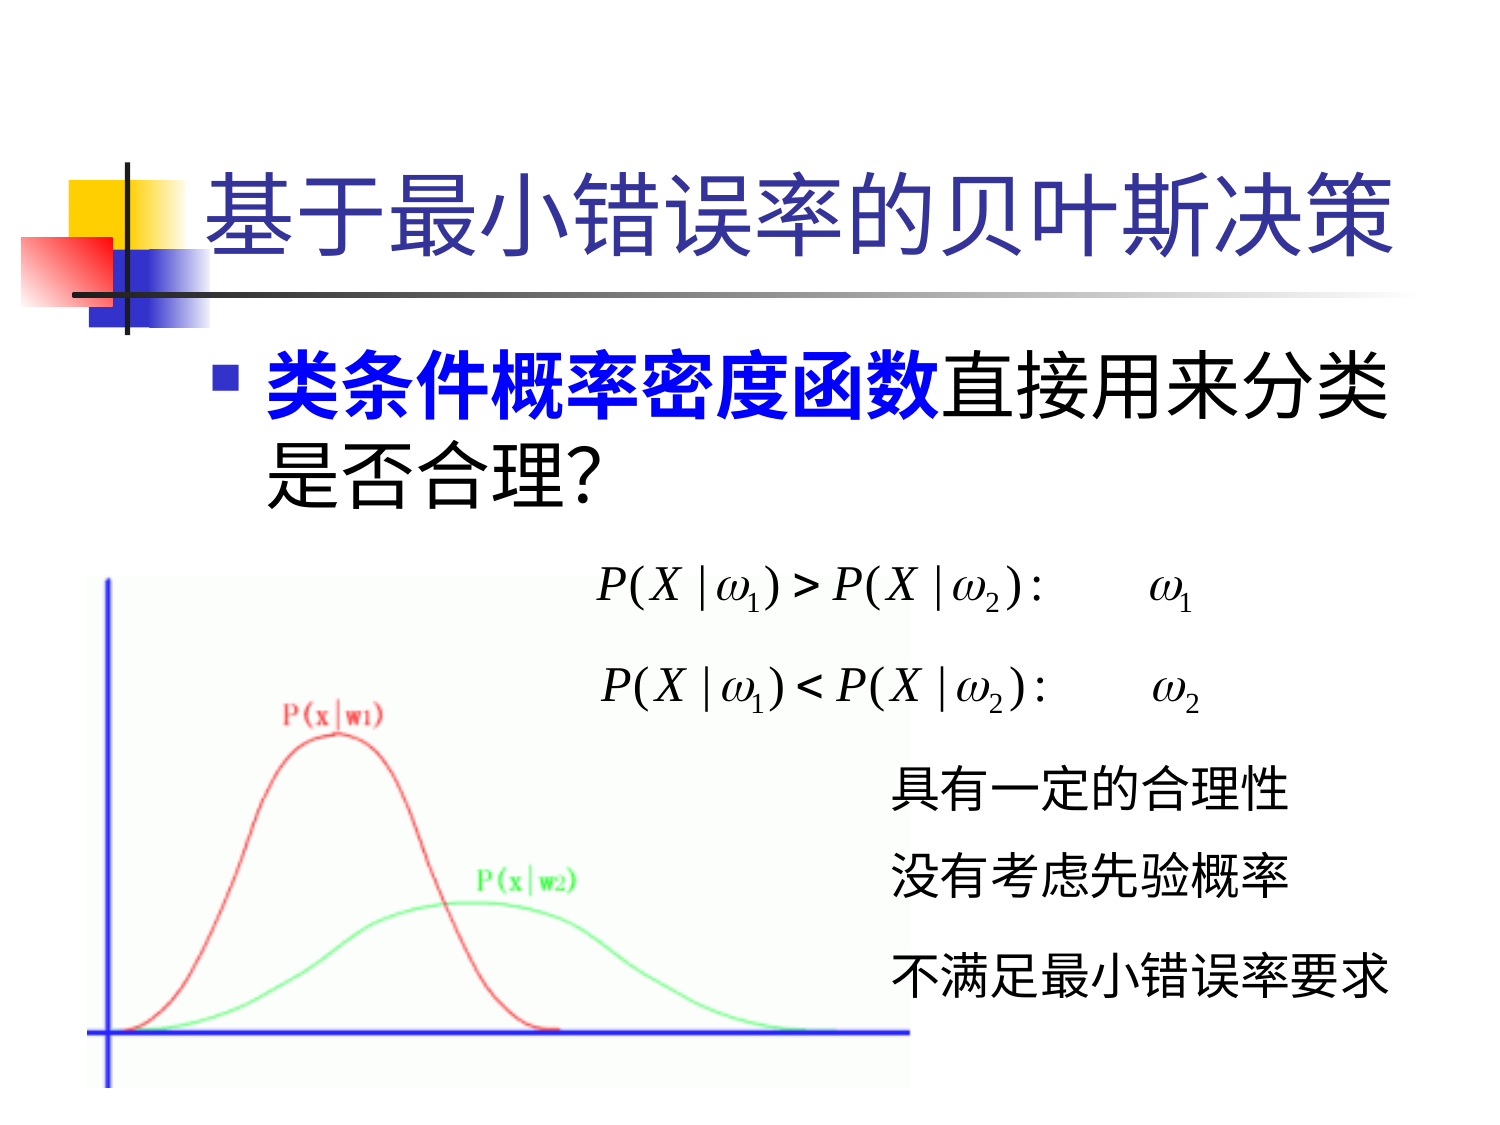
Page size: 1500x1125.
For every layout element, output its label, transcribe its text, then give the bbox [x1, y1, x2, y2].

picture [87, 574, 913, 1089]
title 基于最小错误率的贝叶斯决策 [188, 35, 1468, 275]
list 类条件概率密度函数直接用来分类是否合理？ [193, 331, 1438, 1006]
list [591, 650, 1209, 723]
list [587, 549, 1200, 621]
text_box 具有一定的合理性 [916, 749, 1305, 825]
text_box 没有考虑先验概率 [916, 837, 1305, 913]
text_box 不满足最小错误率要求 [916, 937, 1405, 1013]
